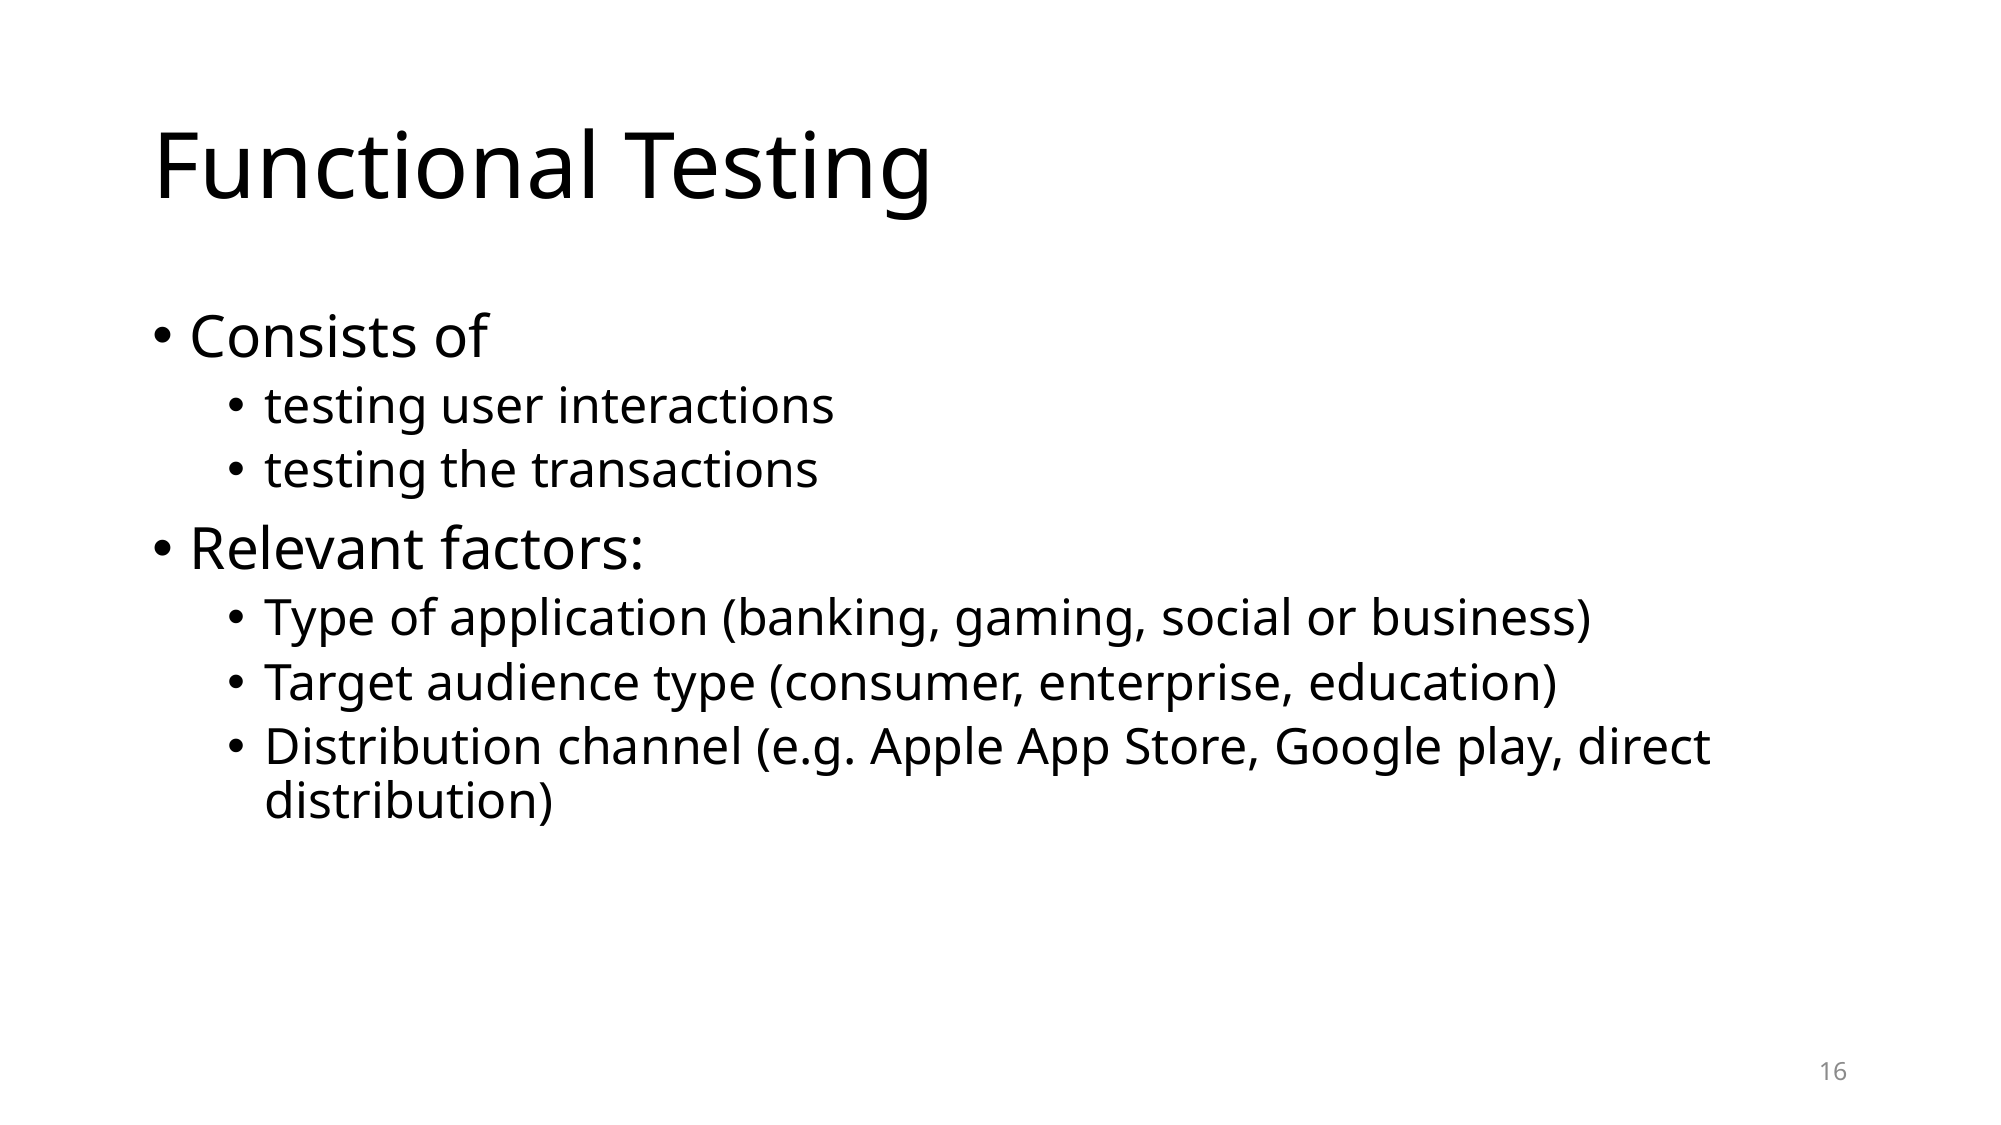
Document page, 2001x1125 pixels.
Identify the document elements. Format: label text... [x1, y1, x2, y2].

slide_number 16 [1412, 1042, 1863, 1103]
list Consists of testing user interactions testing the transactions Relevant factors: Type of application (banking, gaming, social or business) Target audience type (consumer, enterprise, education) Distribution channel (e.g. Apple App Store, Google play, direct distribution) [137, 299, 1863, 1014]
title Functional Testing [137, 59, 1863, 278]
